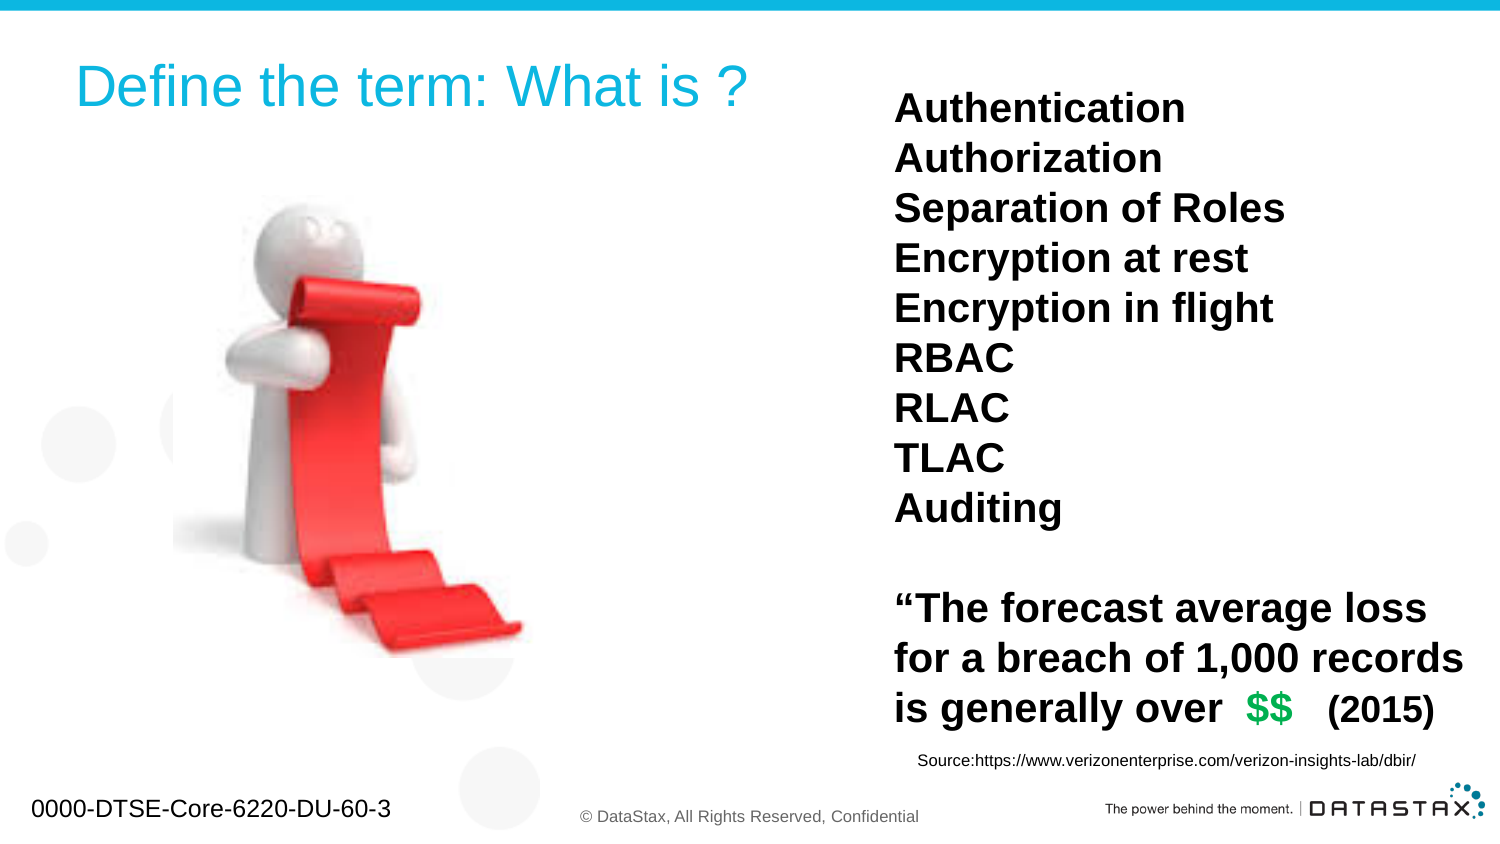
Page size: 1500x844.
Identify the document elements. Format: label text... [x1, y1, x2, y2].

title Define the term: What is ? [75, 44, 1425, 135]
text_box Source:https://www.verizonenterprise.com/verizon-insights-lab/dbir/ [902, 742, 1442, 778]
picture [173, 195, 553, 659]
picture [1090, 767, 1500, 834]
text_box Authentication Authorization Separation of Roles Encryption at rest Encryption in flight RBAC RLAC TLAC Auditing “The forecast average loss for a breach of 1,000 records is generally over $$ (2015) [879, 73, 1481, 739]
slide_number 0000-DTSE-Core-6220-DU-60-3 [16, 785, 720, 831]
